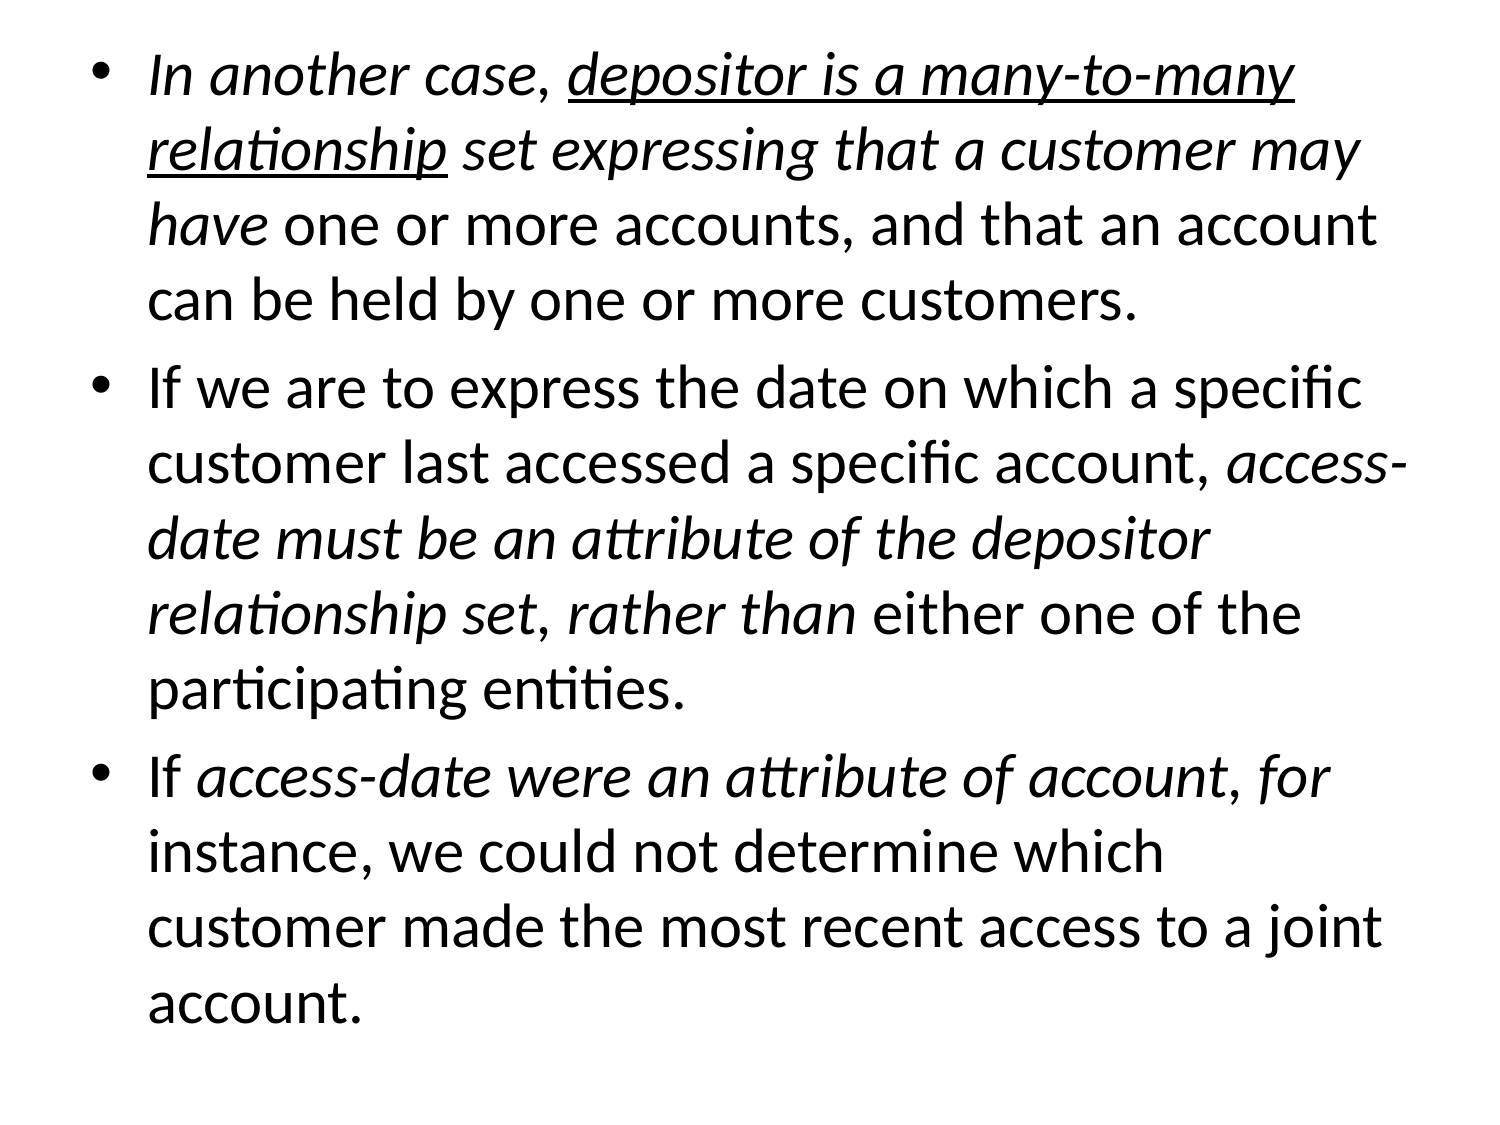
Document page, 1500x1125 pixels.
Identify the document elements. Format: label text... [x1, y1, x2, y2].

list In another case, depositor is a many-to-many relationship set expressing that a customer may have one or more accounts, and that an account can be held by one or more customers. If we are to express the date on which a specific customer last accessed a specific account, access-date must be an attribute of the depositor relationship set, rather than either one of the participating entities. If access-date were an attribute of account, for instance, we could not determine which customer made the most recent access to a joint account. [75, 24, 1425, 1063]
